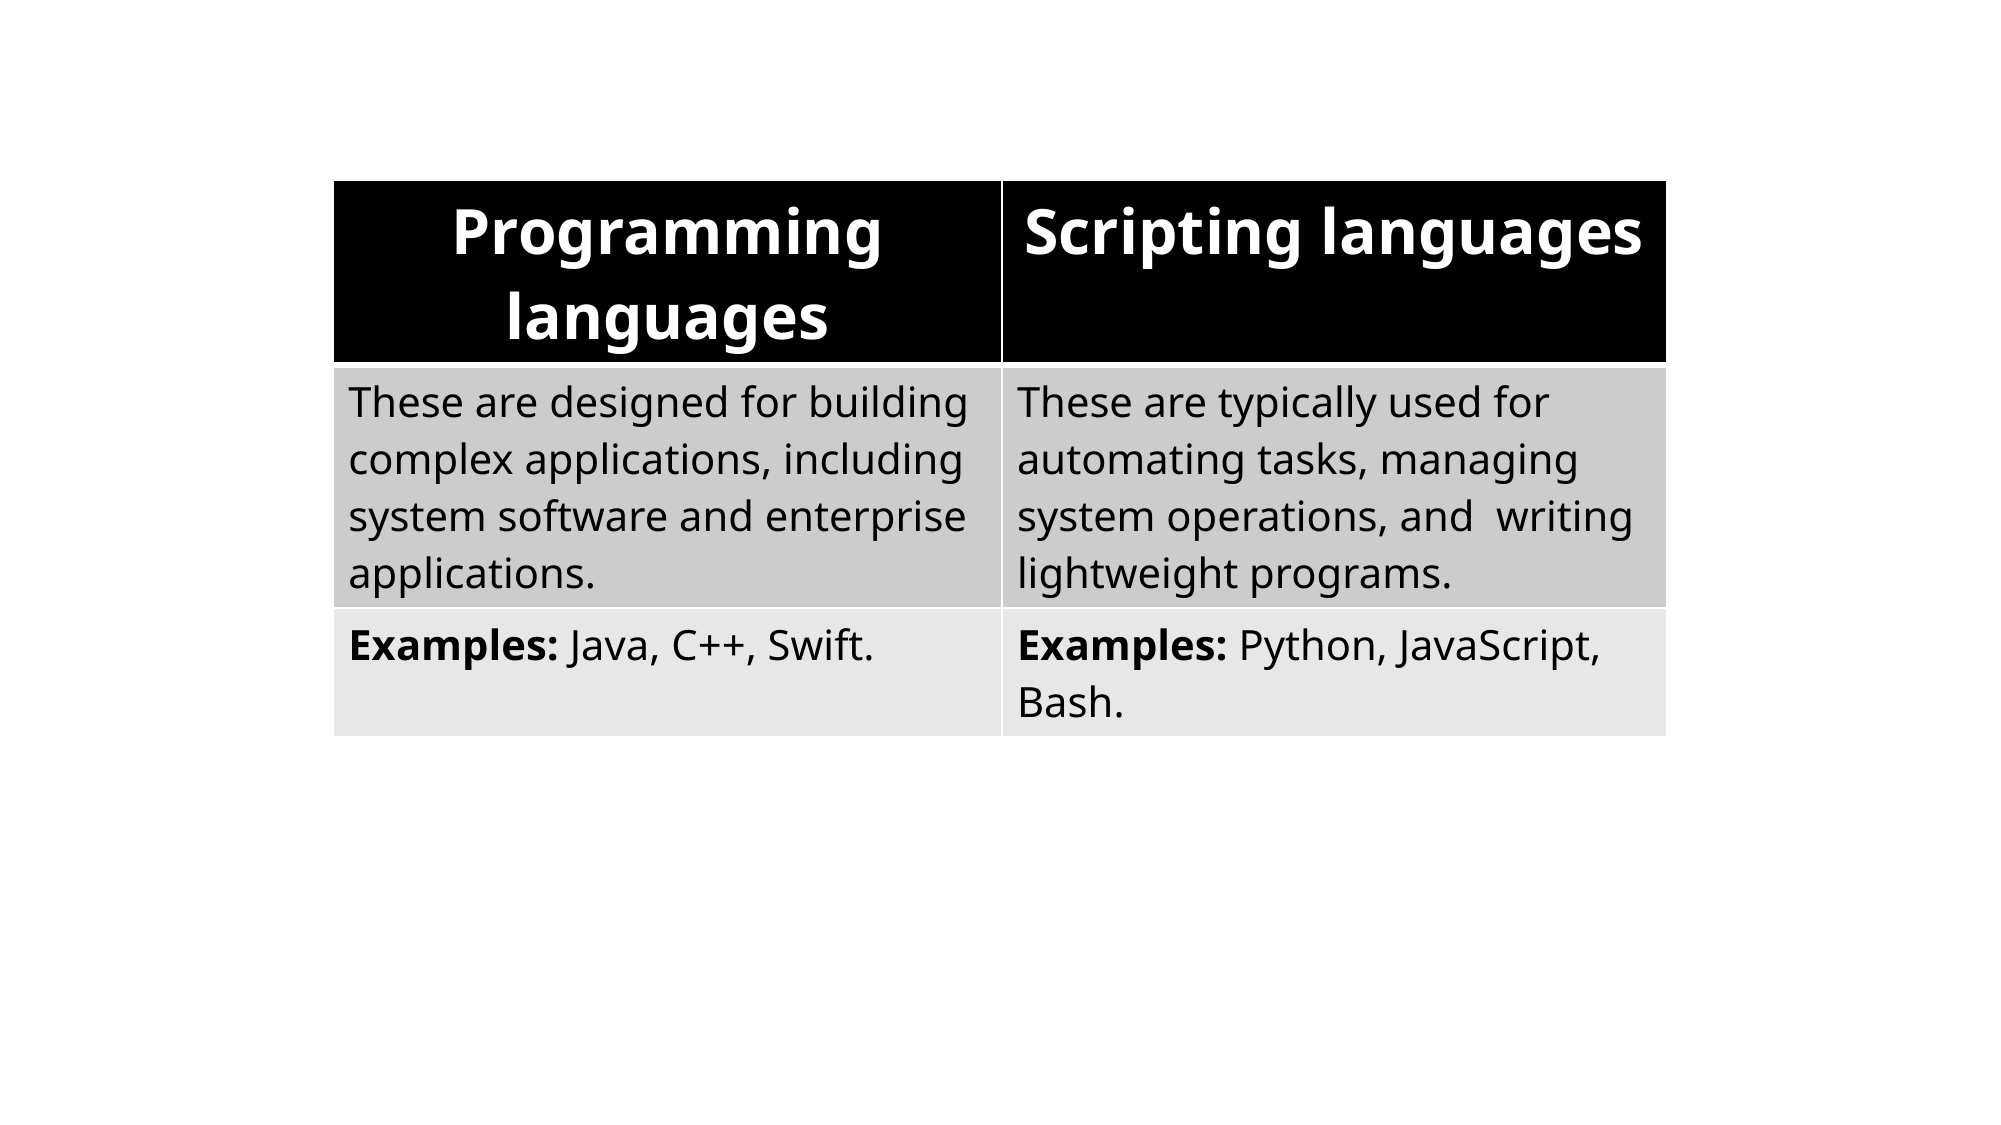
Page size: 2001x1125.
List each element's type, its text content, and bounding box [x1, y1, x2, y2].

table_cell Examples: Python, JavaScript, Bash. [1003, 609, 1666, 736]
table_header Scripting languages [1003, 181, 1666, 362]
table_cell Examples: Java, C++, Swift. [334, 609, 1001, 736]
table_cell These are typically used for automating tasks, managing system operations, and writing lightweight programs. [1003, 368, 1666, 607]
table_cell These are designed for building complex applications, including system software and enterprise applications. [334, 368, 1001, 607]
table_header Programming languages [334, 181, 1001, 362]
